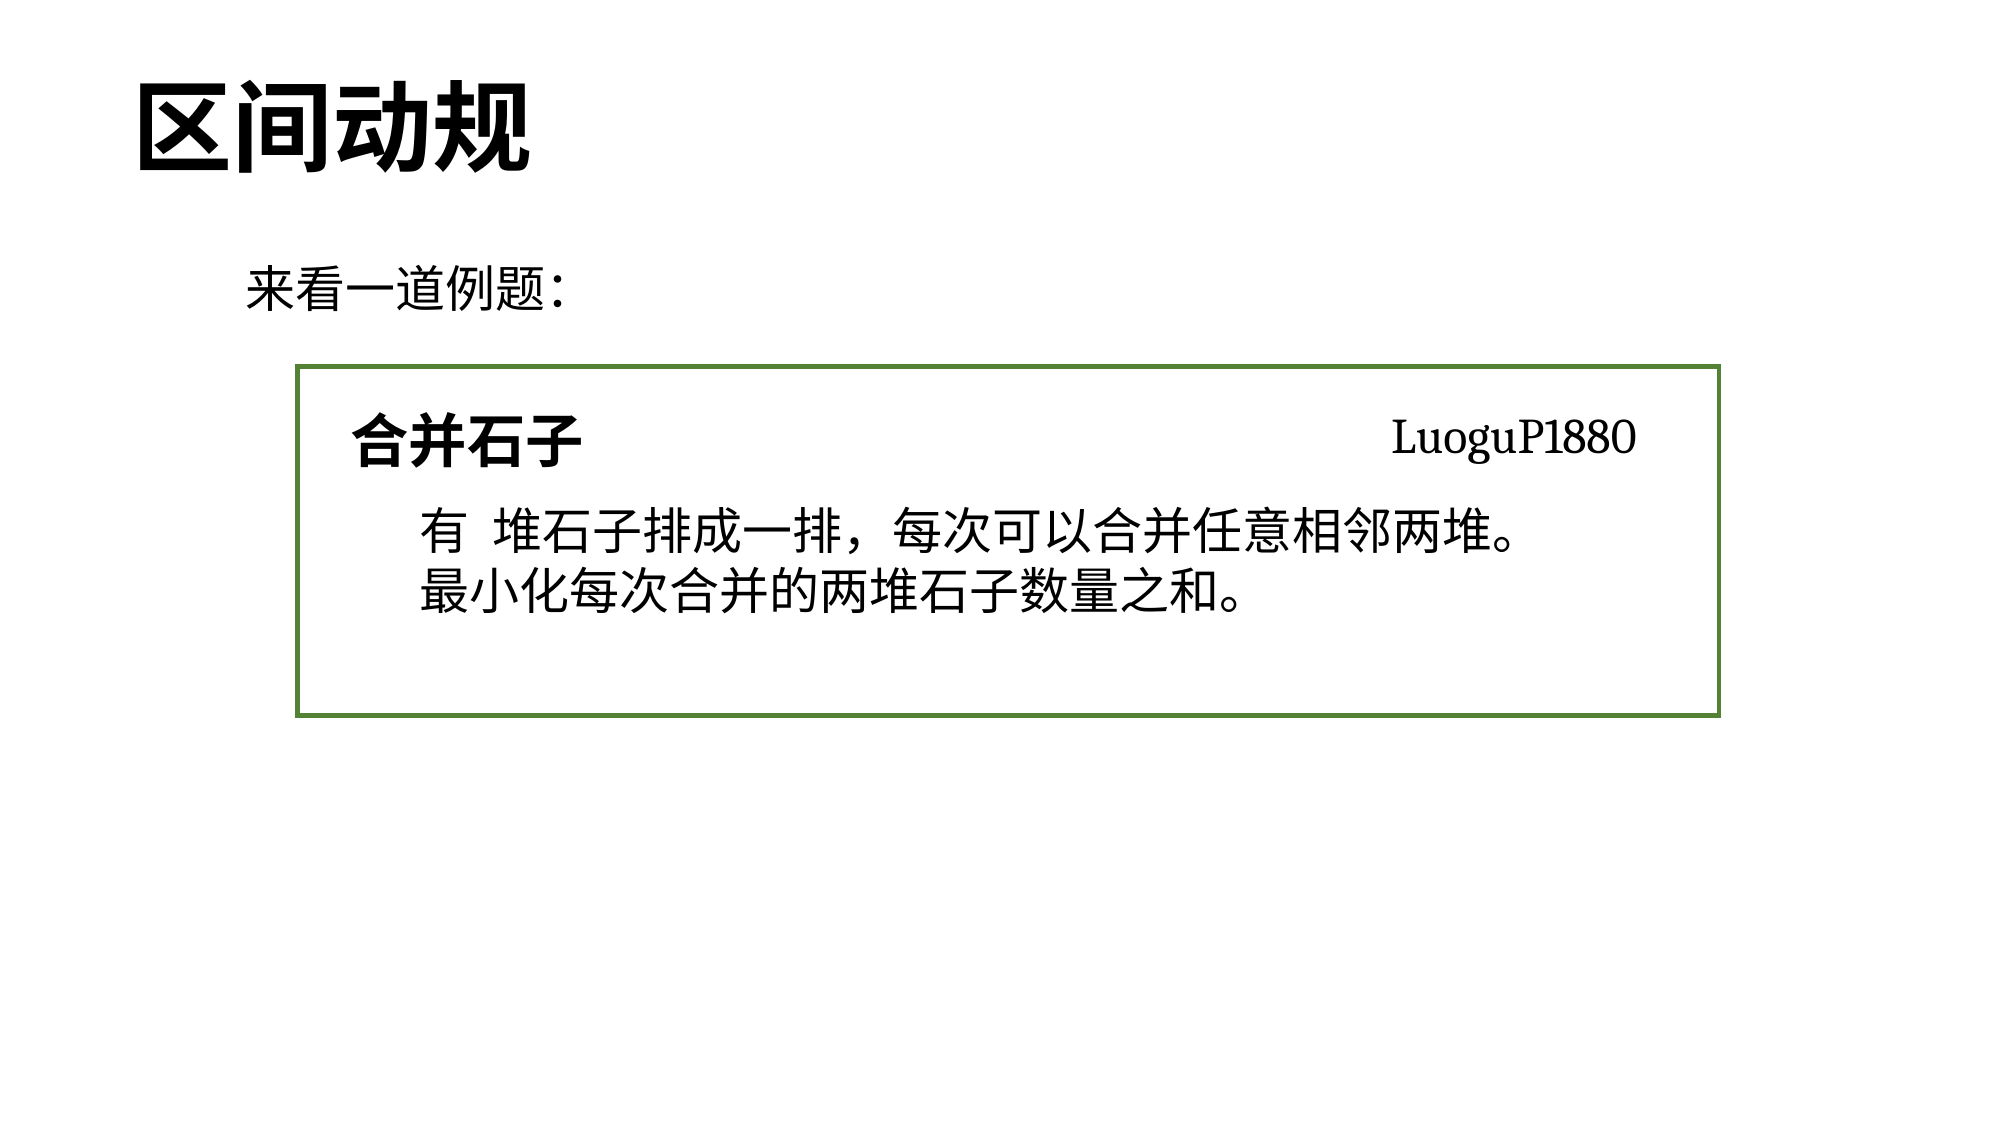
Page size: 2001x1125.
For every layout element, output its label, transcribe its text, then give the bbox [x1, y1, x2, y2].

text_box [297, 365, 1720, 716]
text_box 来看一道例题： [230, 250, 1788, 326]
text_box 区间动规 [117, 56, 548, 192]
text_box LuoguP1880 [1375, 396, 1652, 472]
text_box 合并石子 [335, 396, 599, 482]
